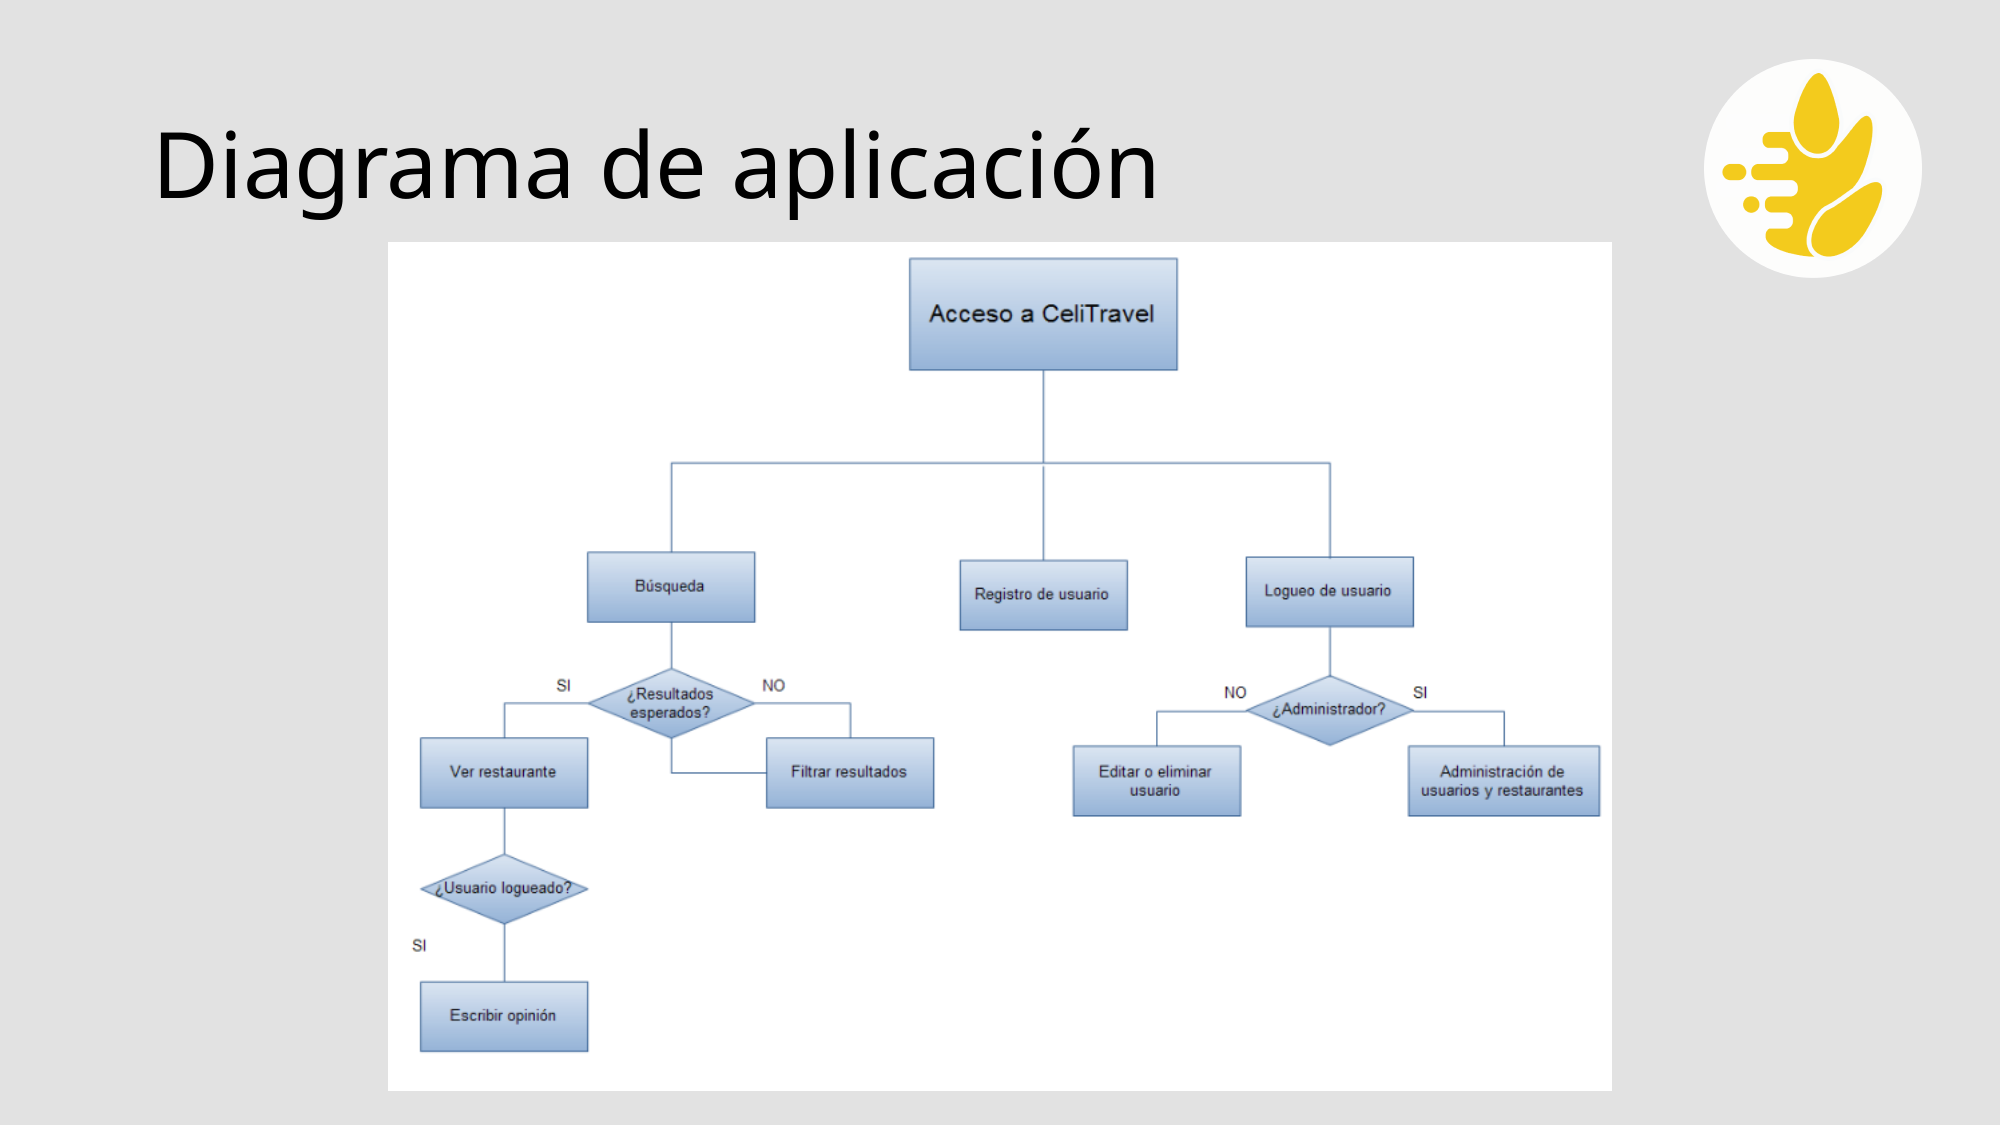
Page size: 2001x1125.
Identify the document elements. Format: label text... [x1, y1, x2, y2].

picture [1704, 59, 1922, 278]
title Diagrama de aplicación [137, 59, 1704, 278]
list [388, 242, 1612, 1091]
